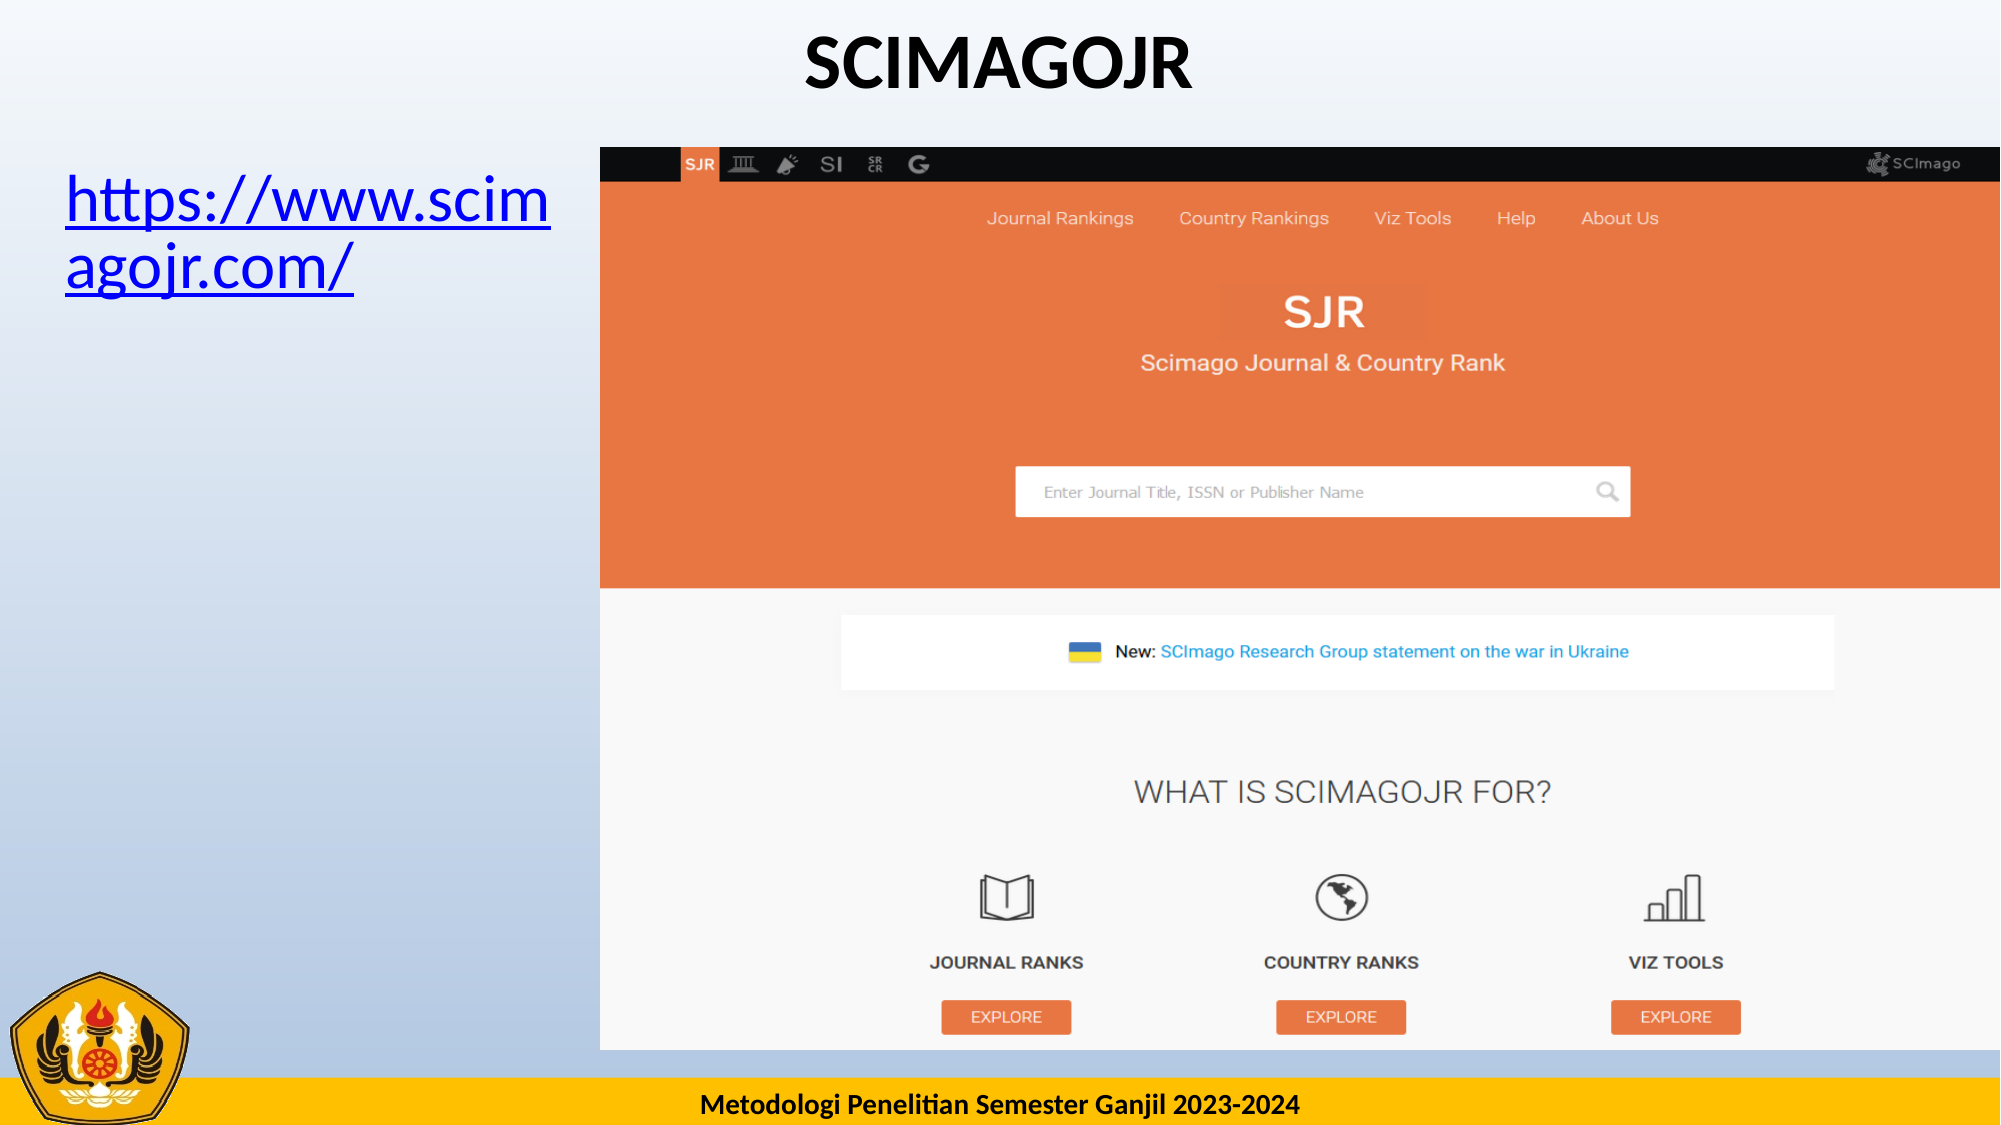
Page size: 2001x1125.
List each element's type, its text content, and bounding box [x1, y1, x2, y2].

list https://www.scimagojr.com/ [50, 147, 575, 979]
title SCIMAGOJR [0, 2, 2000, 113]
picture [599, 147, 2000, 1051]
picture [0, 962, 215, 1125]
